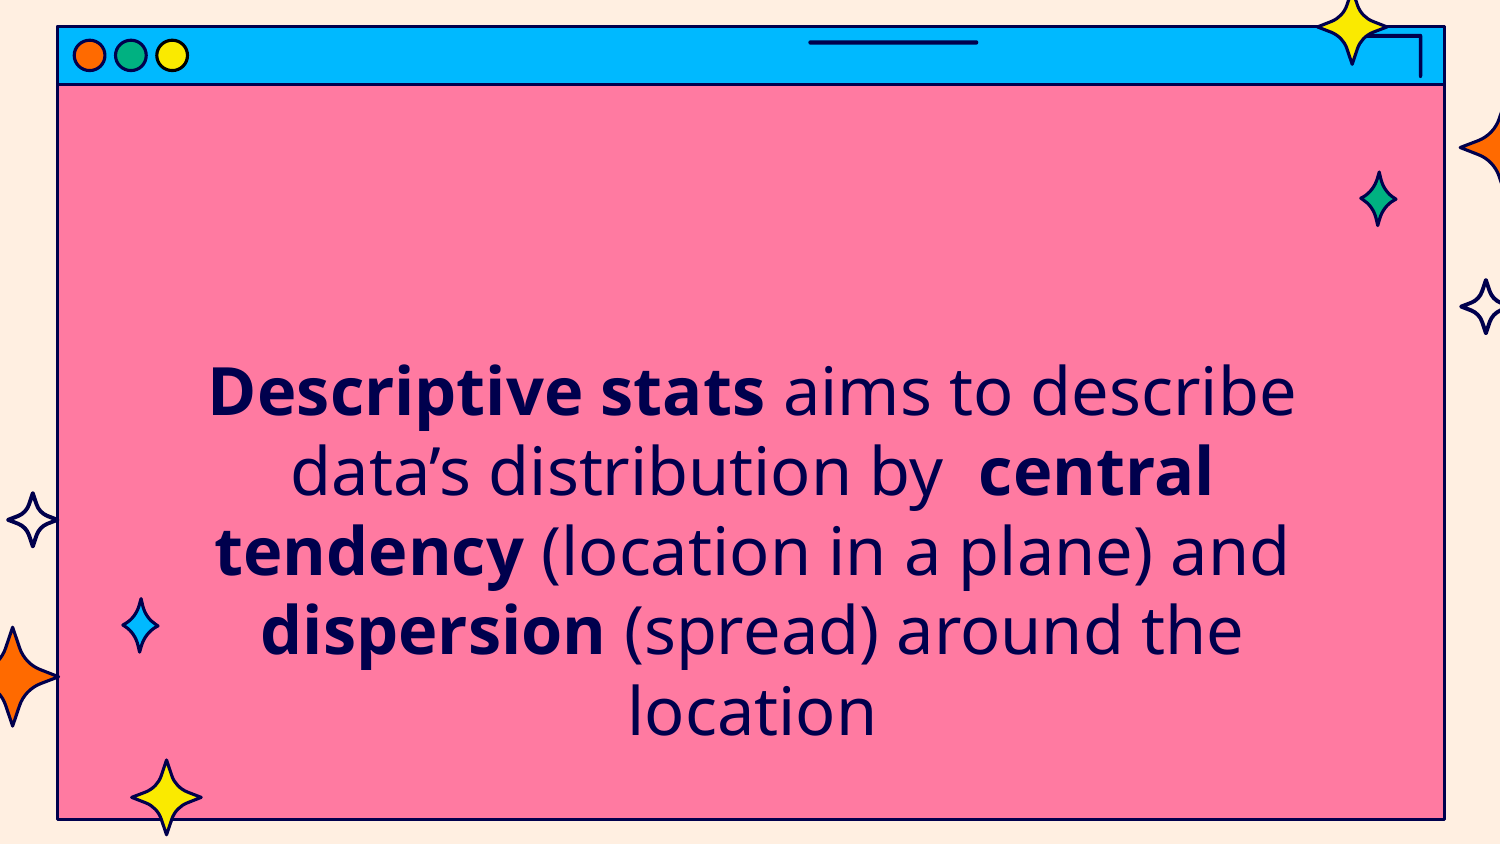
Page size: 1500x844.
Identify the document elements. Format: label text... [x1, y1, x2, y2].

table_cell [636, 460, 641, 494]
table_cell [1174, 539, 1201, 575]
table_cell [875, 445, 906, 495]
table_cell [1058, 459, 1090, 494]
table_cell [648, 618, 672, 654]
table_cell [733, 539, 765, 575]
text_box [6, 492, 59, 548]
table_cell [689, 699, 714, 735]
table_cell [648, 699, 680, 735]
table_cell [247, 539, 279, 575]
table_cell [863, 607, 876, 664]
table_cell [307, 604, 317, 612]
table_cell [288, 539, 320, 574]
table_cell [506, 604, 516, 612]
table_cell [544, 528, 557, 585]
table_cell [633, 685, 638, 734]
table_cell [1210, 618, 1240, 654]
table_cell [308, 618, 317, 653]
table_cell [581, 452, 601, 495]
table_cell [567, 525, 572, 574]
table_cell [330, 525, 362, 575]
table_cell [1171, 604, 1200, 653]
table_cell [1253, 525, 1284, 575]
table_cell [443, 459, 467, 495]
table_cell [335, 459, 362, 495]
table_cell [721, 699, 748, 735]
text_box [1460, 116, 1500, 179]
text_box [57, 26, 1445, 85]
table_cell [1131, 459, 1153, 494]
table_cell [1047, 618, 1076, 653]
table_cell [682, 618, 713, 669]
table_cell [785, 618, 812, 654]
text_box [1322, 0, 1383, 25]
table_cell [653, 445, 684, 495]
table_cell [1087, 604, 1118, 654]
table_cell [535, 460, 540, 494]
table_cell [731, 452, 751, 495]
table_cell [1143, 611, 1163, 654]
table_cell [568, 618, 600, 653]
table_cell [487, 539, 523, 590]
table_cell [834, 540, 839, 574]
table_cell [718, 540, 723, 574]
text_box [131, 759, 202, 835]
table_cell [654, 539, 681, 575]
table_cell [964, 539, 995, 590]
table_cell [397, 459, 424, 495]
table_cell [900, 618, 927, 654]
table_cell [1214, 539, 1243, 574]
table_cell [582, 539, 614, 575]
table_cell [627, 607, 640, 664]
table_cell [759, 460, 764, 494]
table_cell [694, 460, 723, 495]
table_cell [216, 531, 240, 575]
table_cell [964, 618, 996, 654]
table_cell [264, 604, 296, 654]
table_cell [443, 618, 465, 653]
table_cell [371, 452, 391, 495]
title Descriptive stats aims to describe data’s distribution by central tendency (location in a plane) and dispersion (spread) around the location [118, 333, 1388, 428]
table_cell [507, 618, 516, 653]
table_cell [492, 445, 523, 495]
table_cell [982, 459, 1009, 495]
table_cell [1021, 539, 1048, 575]
table_cell [327, 618, 353, 654]
table_cell [1060, 539, 1089, 574]
text_box [1460, 278, 1500, 335]
text_box [1360, 172, 1397, 226]
table_cell [551, 459, 575, 495]
table_cell [1098, 451, 1122, 495]
table_cell [690, 532, 710, 575]
text_box [0, 627, 59, 727]
table_cell [1099, 539, 1129, 575]
table_cell [1017, 459, 1049, 495]
table_cell [455, 539, 482, 575]
table_cell [908, 539, 935, 575]
table_cell [472, 618, 498, 654]
text_box [122, 598, 159, 653]
table_cell [1157, 458, 1189, 495]
table_cell [294, 445, 325, 495]
table_cell [362, 618, 395, 669]
table_cell [851, 539, 880, 574]
table_cell [431, 448, 439, 463]
table_cell [414, 539, 446, 574]
table_cell [372, 539, 404, 575]
table_cell [799, 699, 831, 735]
table_cell [402, 618, 434, 654]
table_cell [1200, 445, 1209, 494]
table_cell [525, 618, 559, 654]
table_cell [784, 700, 789, 734]
table_cell [1006, 619, 1035, 654]
table_cell [842, 699, 871, 734]
table_cell [623, 539, 648, 575]
table_cell [940, 618, 960, 653]
table_cell [747, 618, 777, 654]
table_cell [822, 604, 853, 654]
table_cell [774, 459, 806, 495]
table_cell [722, 618, 742, 653]
table_cell [756, 692, 776, 735]
table_cell [776, 539, 805, 574]
table_cell [1005, 525, 1010, 574]
table_cell [608, 459, 628, 494]
table_cell [817, 459, 846, 494]
table_cell [1137, 528, 1150, 585]
table_cell [910, 460, 942, 510]
